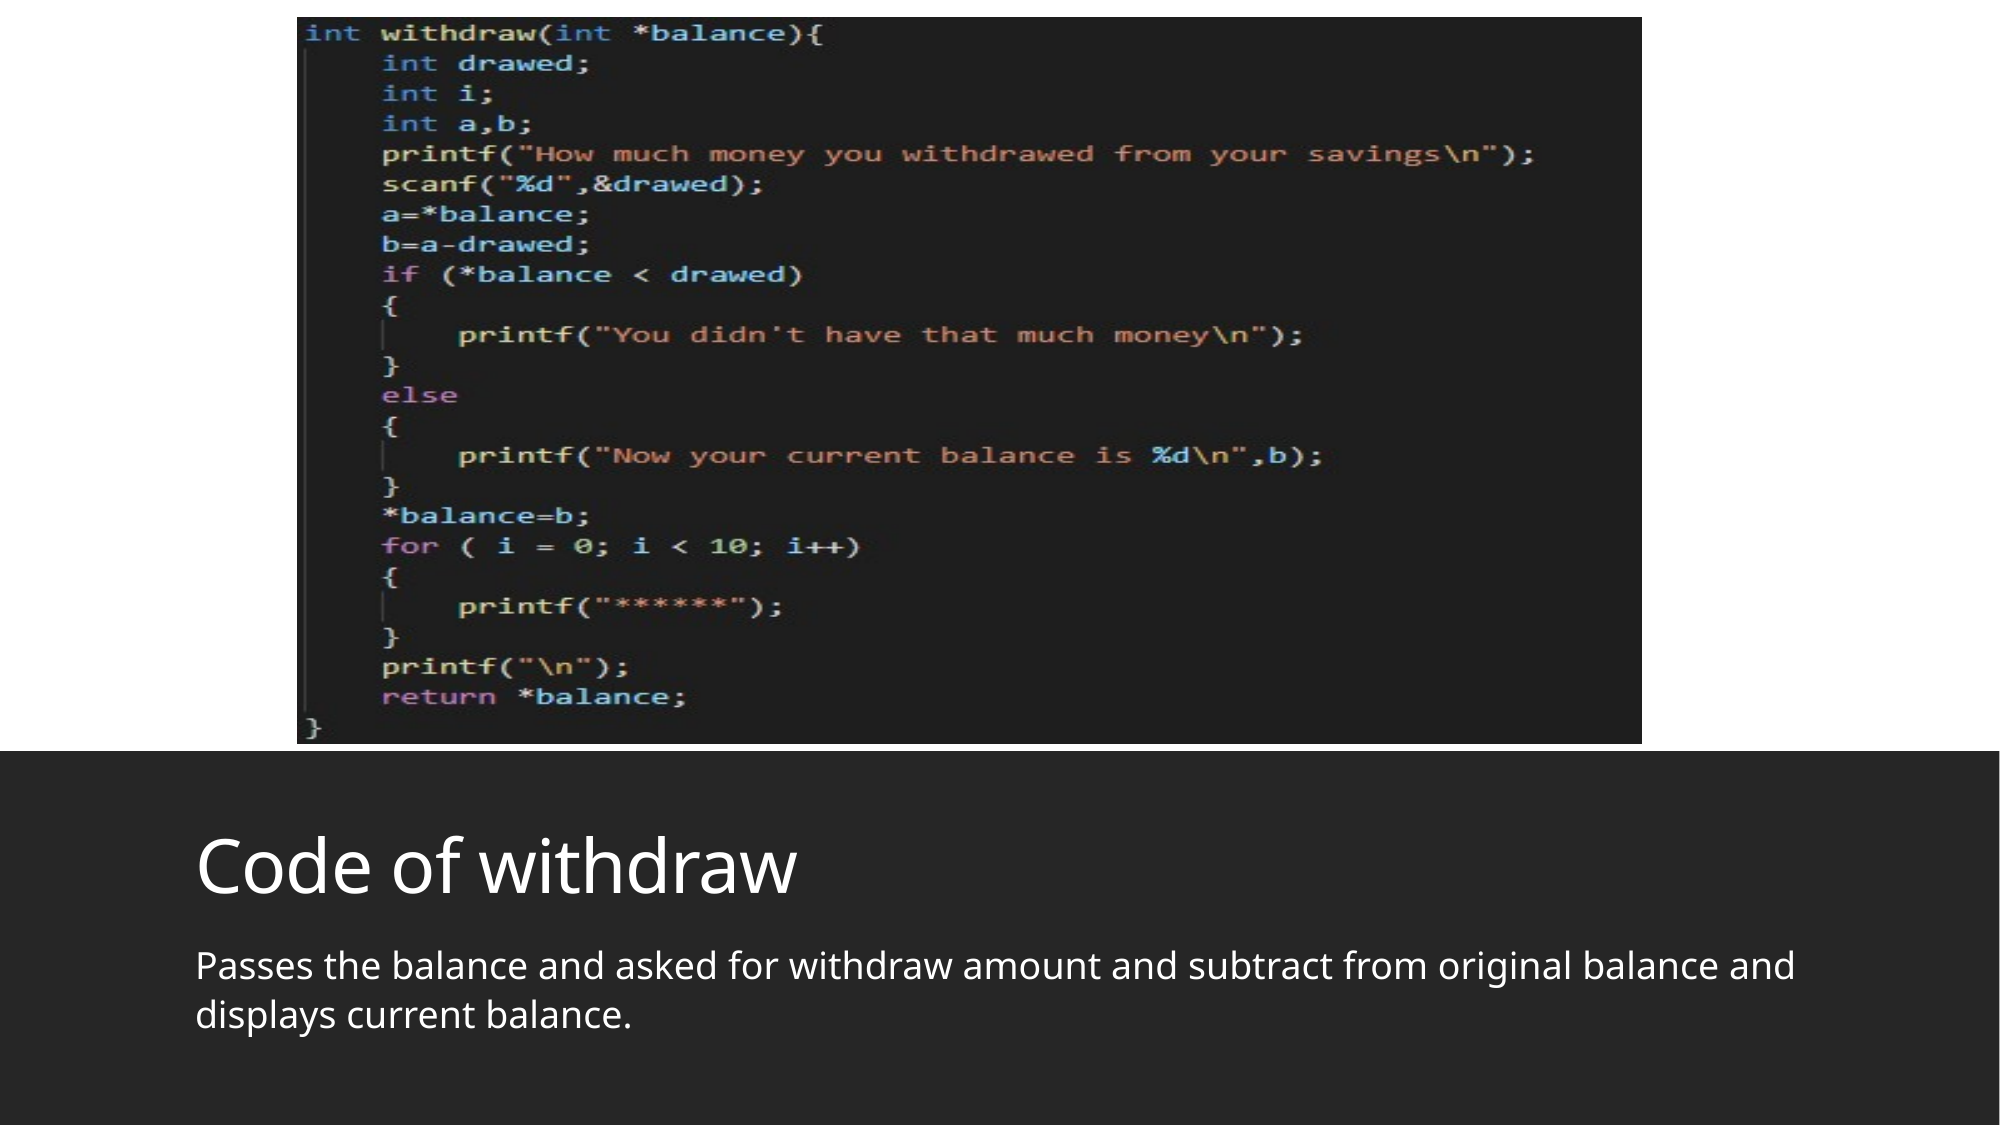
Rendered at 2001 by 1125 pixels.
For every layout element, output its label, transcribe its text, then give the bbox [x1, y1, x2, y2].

picture [297, 16, 1642, 744]
list Passes the balance and asked for withdraw amount and subtract from original balance and displays current balance. [180, 937, 1839, 1038]
title Code of withdraw [180, 787, 1839, 910]
